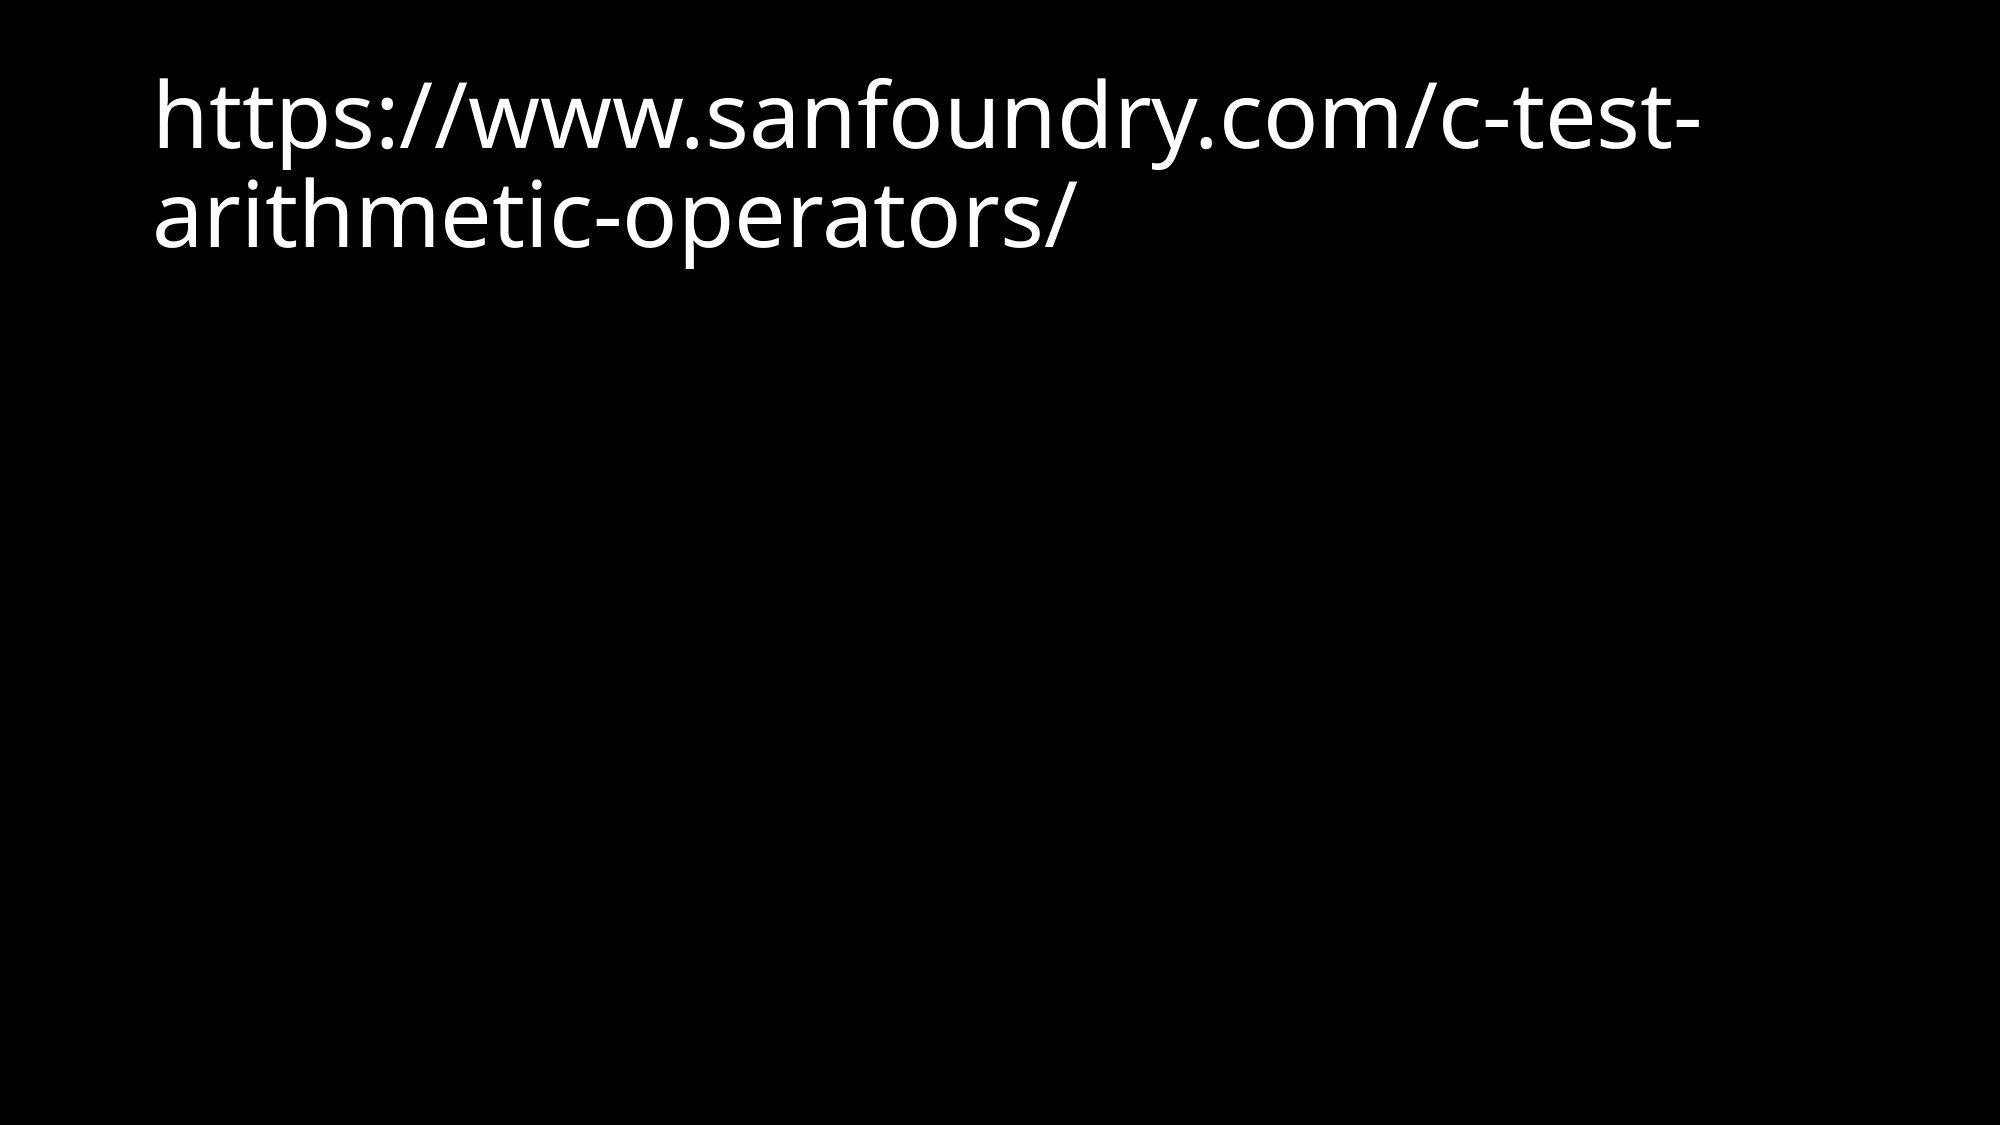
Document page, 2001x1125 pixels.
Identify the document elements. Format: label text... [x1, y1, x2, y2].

title https://www.sanfoundry.com/c-test-arithmetic-operators/ [137, 59, 1863, 278]
